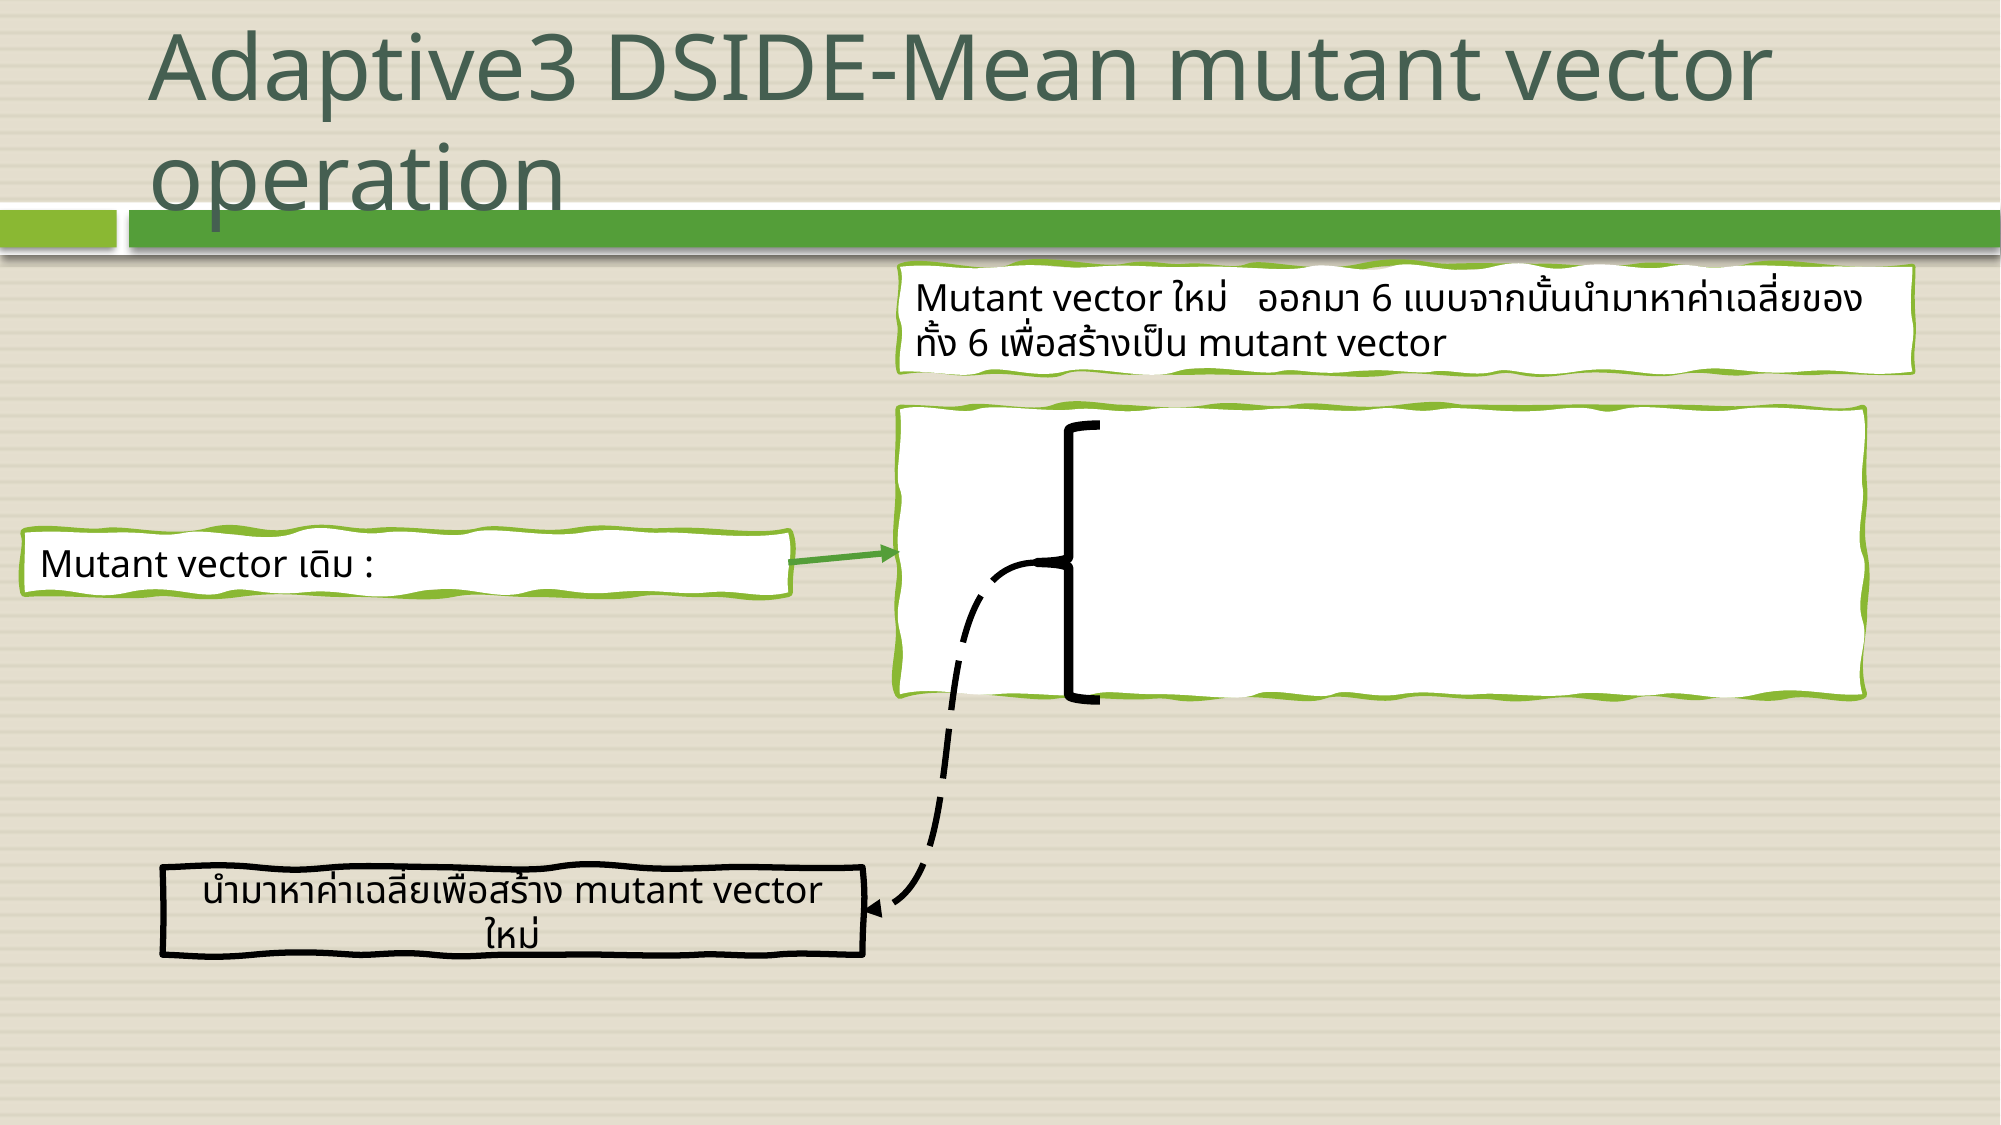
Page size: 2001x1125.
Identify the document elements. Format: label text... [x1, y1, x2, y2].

text_box นำมาหาค่าเฉลี่ยเพื่อสร้าง mutant vector ใหม่ [162, 864, 864, 957]
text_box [862, 562, 1038, 912]
title Adaptive3 DSIDE-Mean mutant vector operation [133, 37, 1918, 200]
text_box [1038, 424, 1100, 701]
